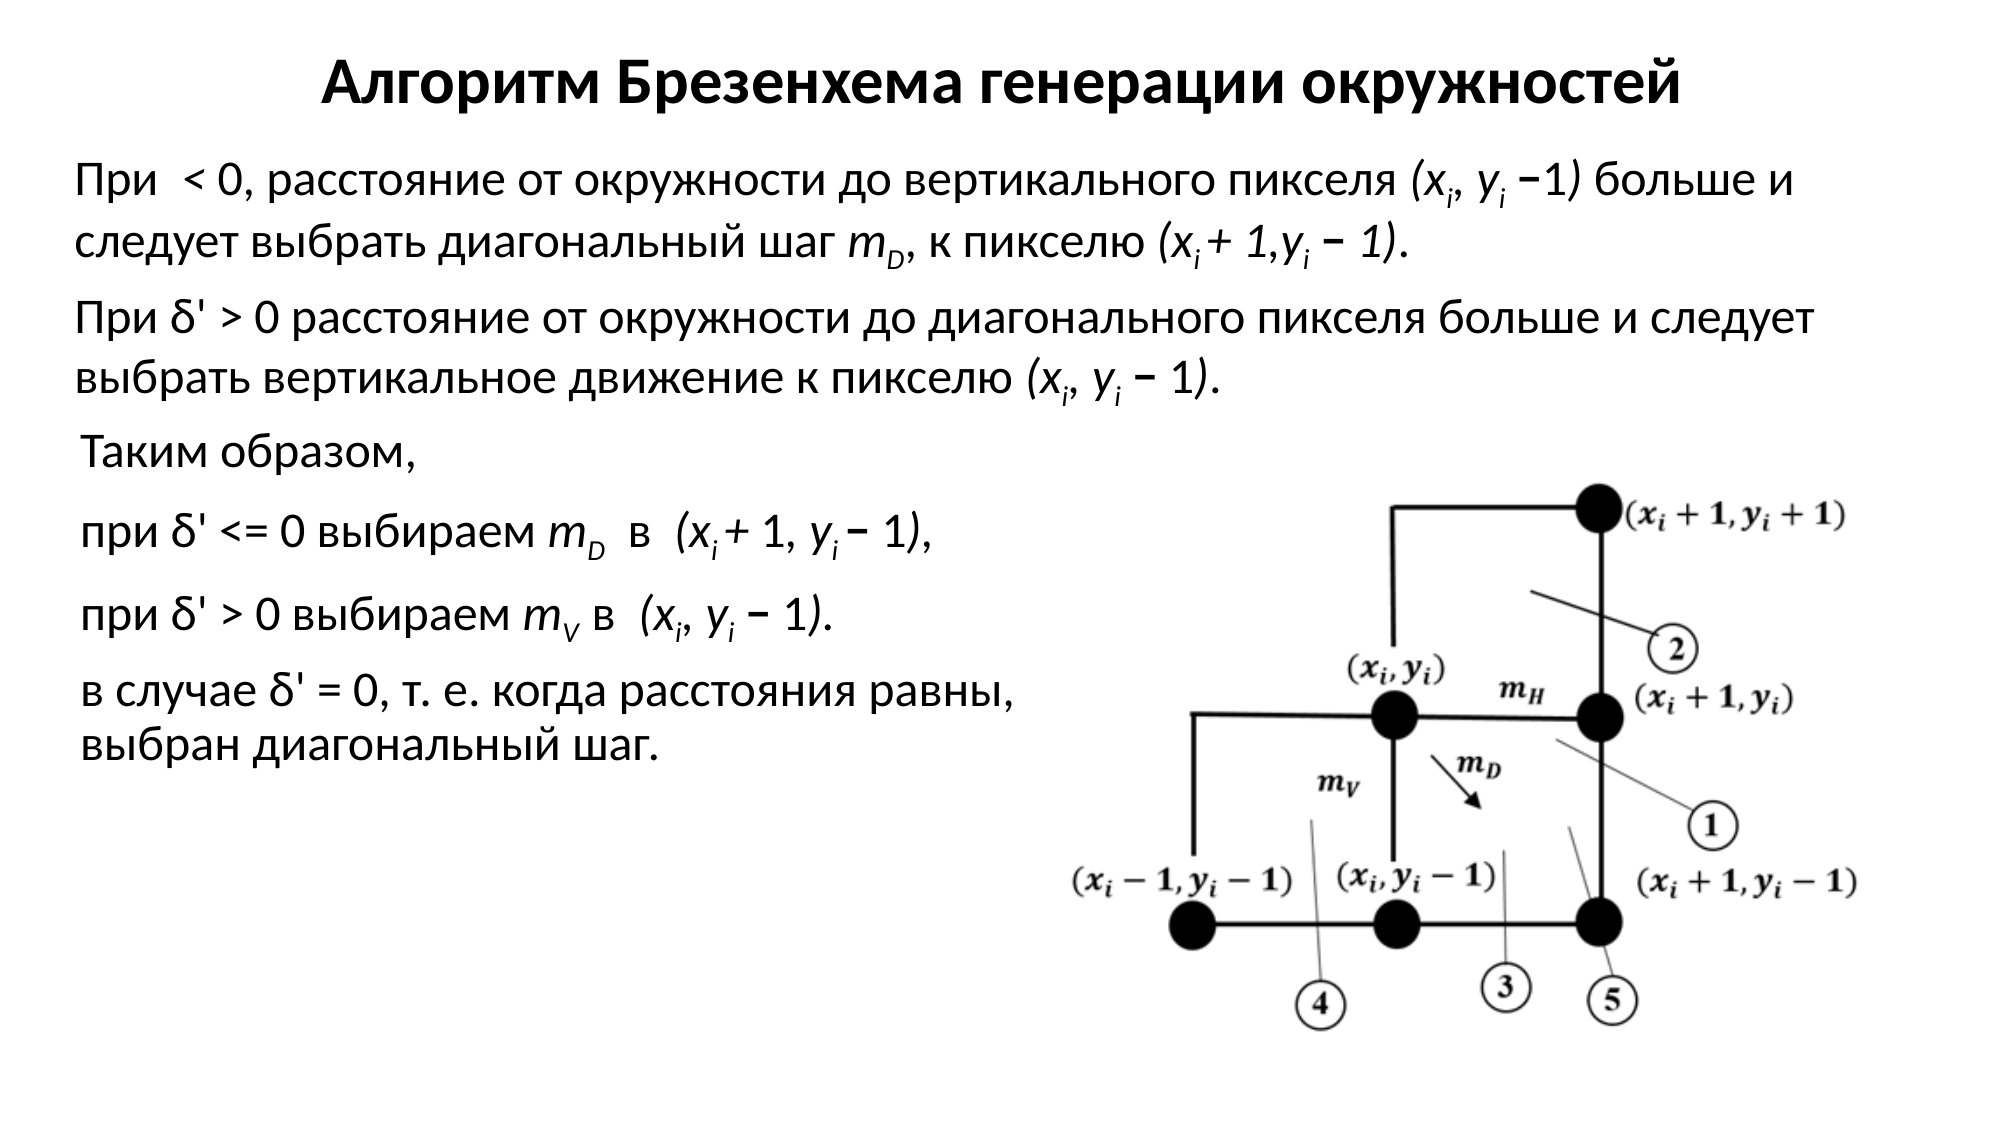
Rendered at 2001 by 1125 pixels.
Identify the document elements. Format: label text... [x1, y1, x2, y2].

text_box Таким образом, при δ' <= 0 выбираем mD в (xi + 1, yi − 1), при δ' > 0 выбираем mV в (xi, yi − 1). в случае δ' = 0, т. е. когда расстояния равны, выбран диагональный шаг. [65, 416, 1151, 865]
title Алгоритм Брезенхема генерации окружностей [28, 44, 1977, 126]
picture [1062, 472, 1860, 1042]
